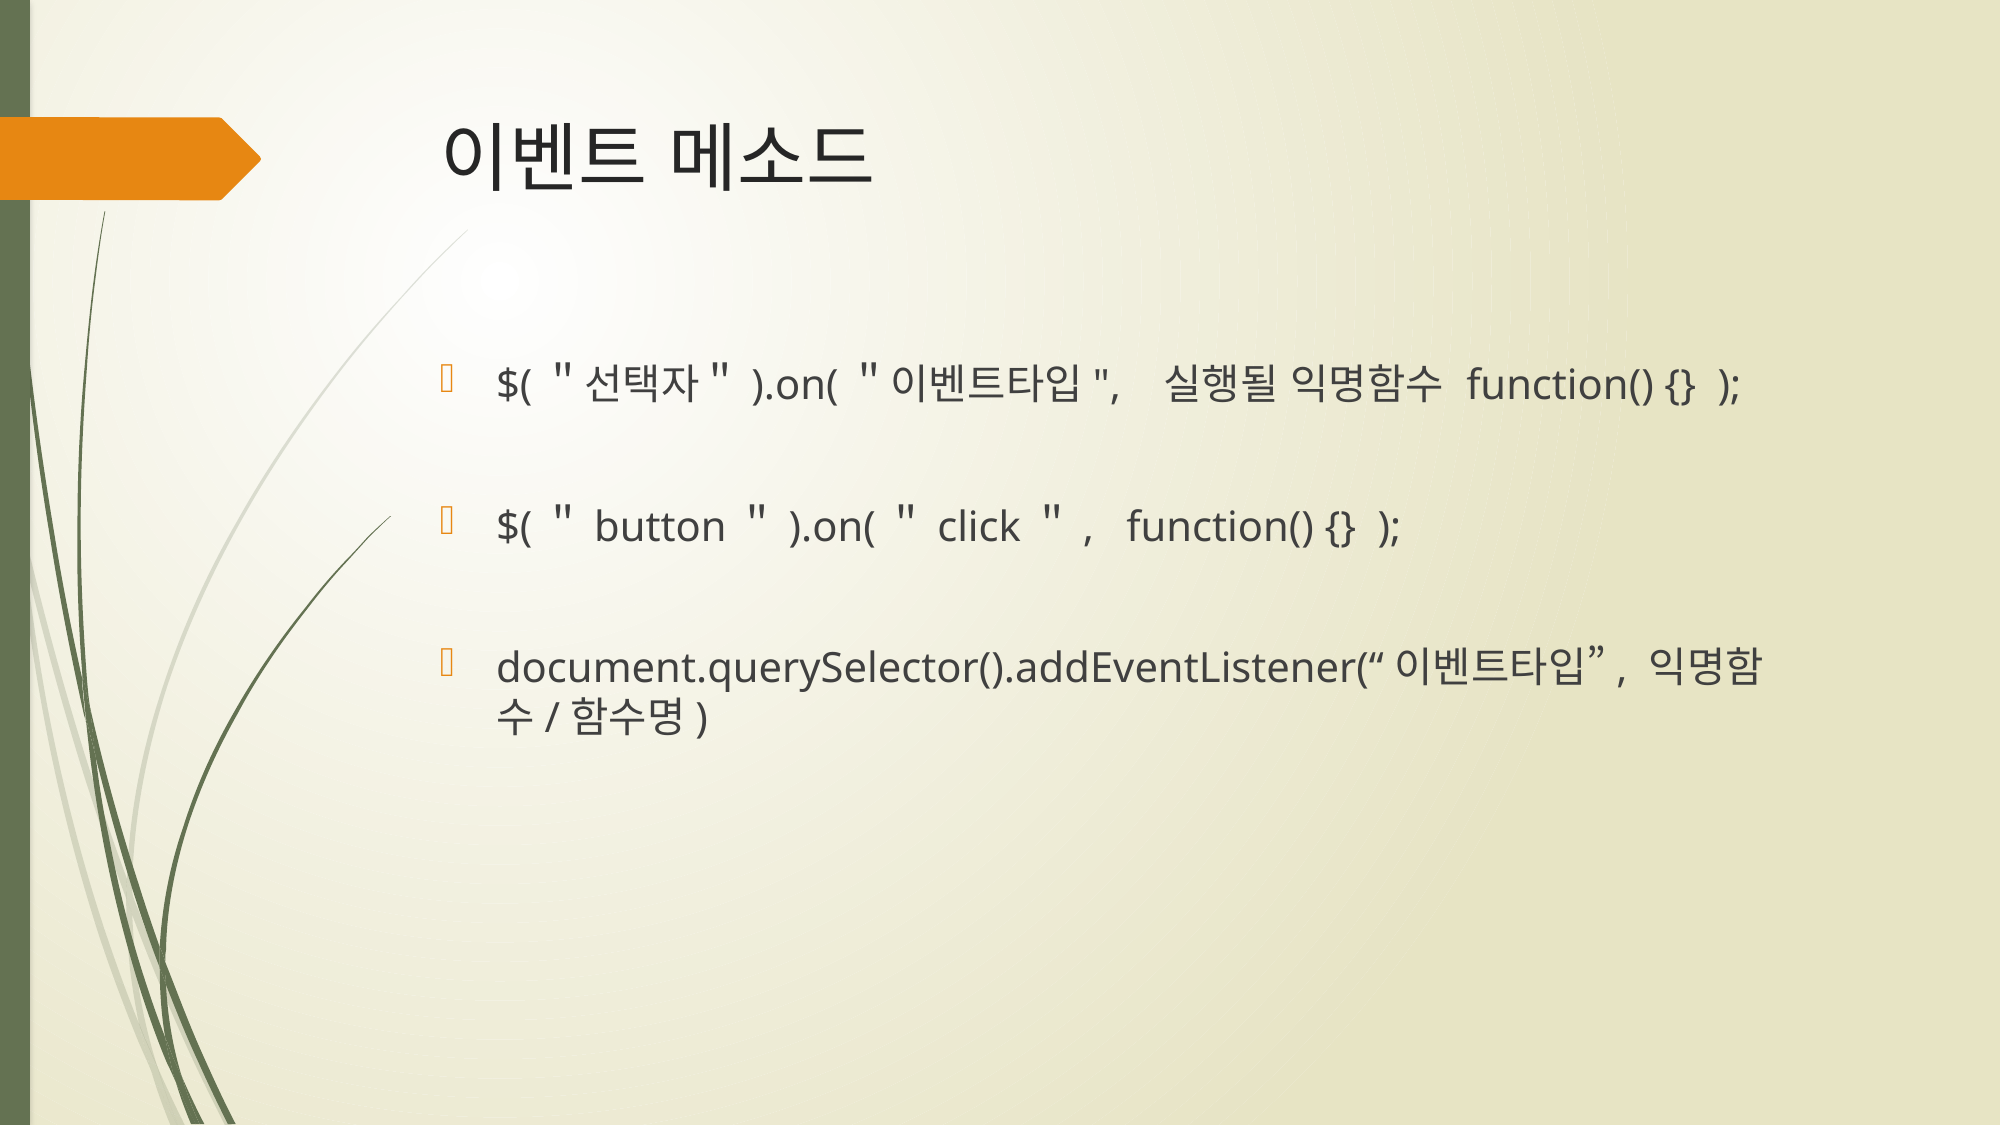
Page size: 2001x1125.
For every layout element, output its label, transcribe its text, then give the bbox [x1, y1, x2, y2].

list $(＂선택자＂).on(＂이벤트타입", 실행될 익명함수 function() {} ); $(＂button＂).on(＂click＂, function() {} ); document.querySelector().addEventListener(“이벤트타입”, 익명함수/함수명) [424, 350, 1888, 970]
title 이벤트 메소드 [425, 102, 1888, 313]
